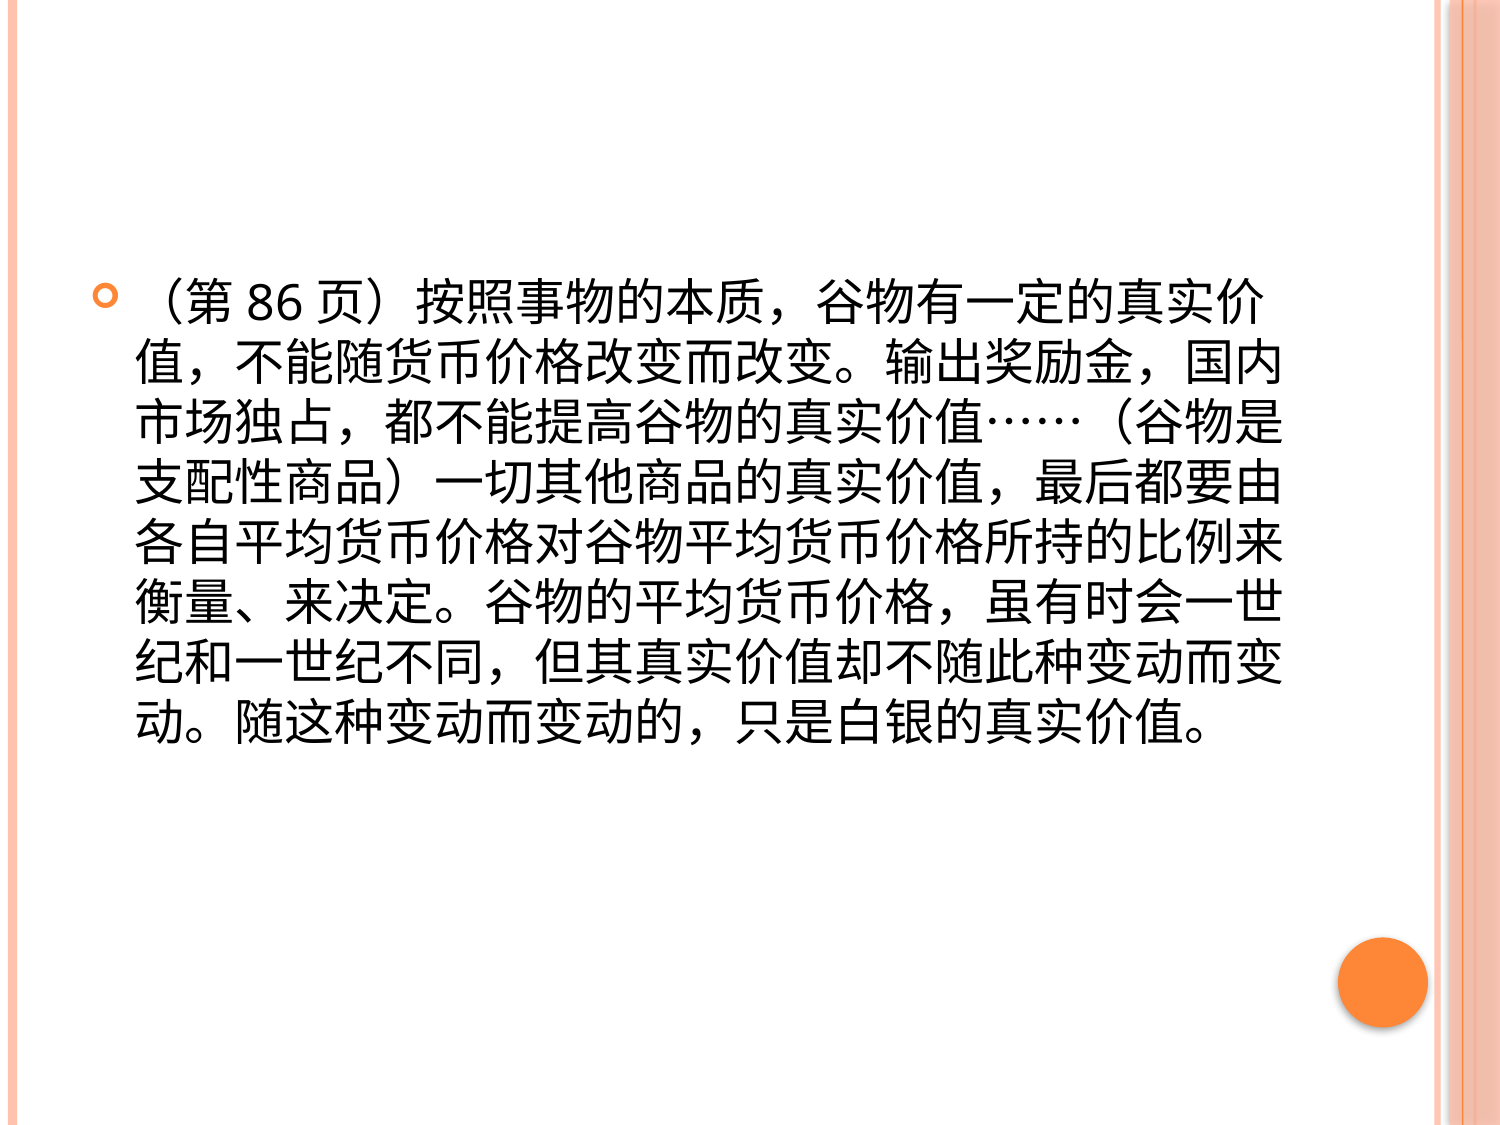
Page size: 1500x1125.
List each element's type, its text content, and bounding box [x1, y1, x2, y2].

list （第86页）按照事物的本质，谷物有一定的真实价值，不能随货币价格改变而改变。输出奖励金，国内市场独占，都不能提高谷物的真实价值……（谷物是支配性商品）一切其他商品的真实价值，最后都要由各自平均货币价格对谷物平均货币价格所持的比例来衡量、来决定。谷物的平均货币价格，虽有时会一世纪和一世纪不同，但其真实价值却不随此种变动而变动。随这种变动而变动的，只是白银的真实价值。 [75, 262, 1300, 1062]
